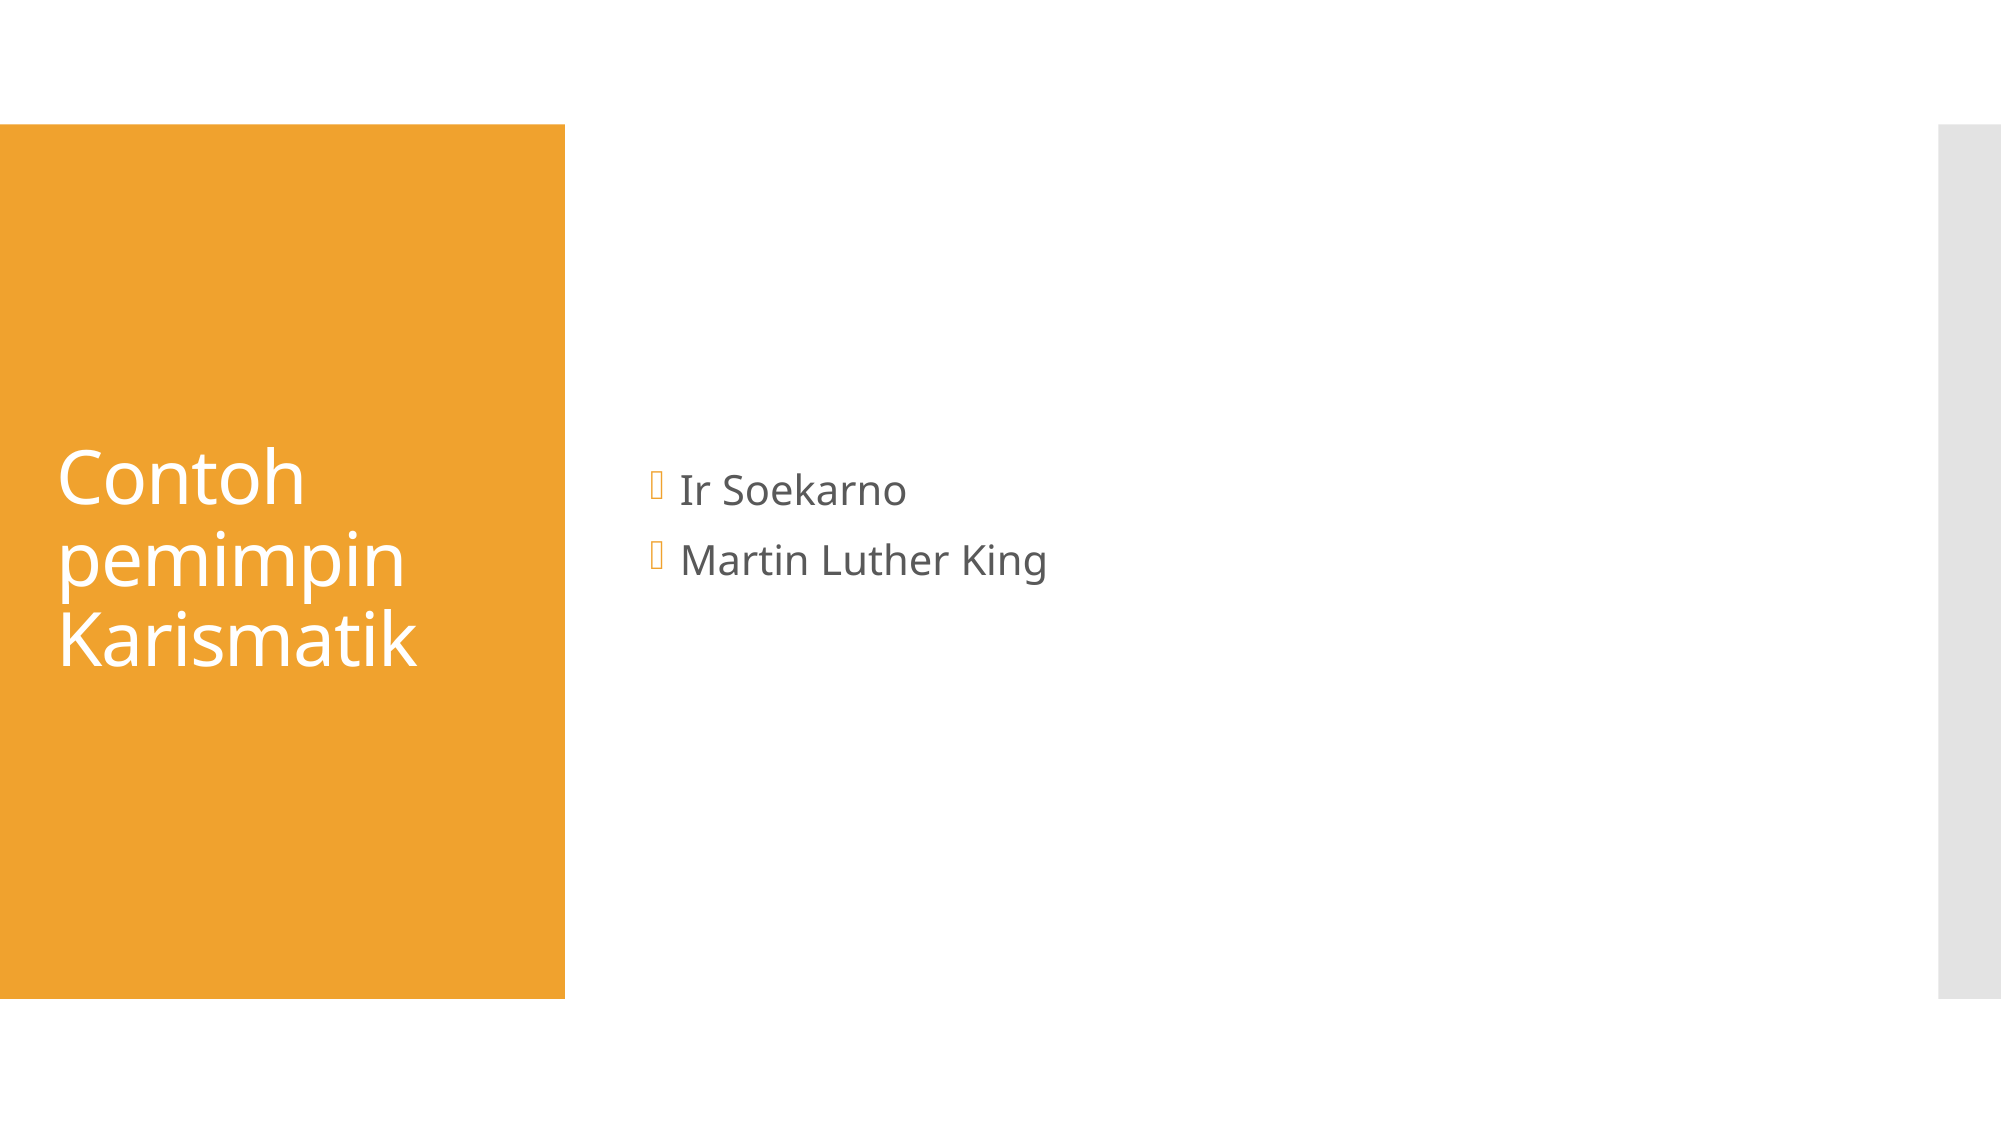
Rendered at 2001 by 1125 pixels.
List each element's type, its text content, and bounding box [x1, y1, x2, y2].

title Contoh pemimpin Karismatik [41, 184, 525, 940]
list Ir Soekarno Martin Luther King [634, 141, 1835, 982]
